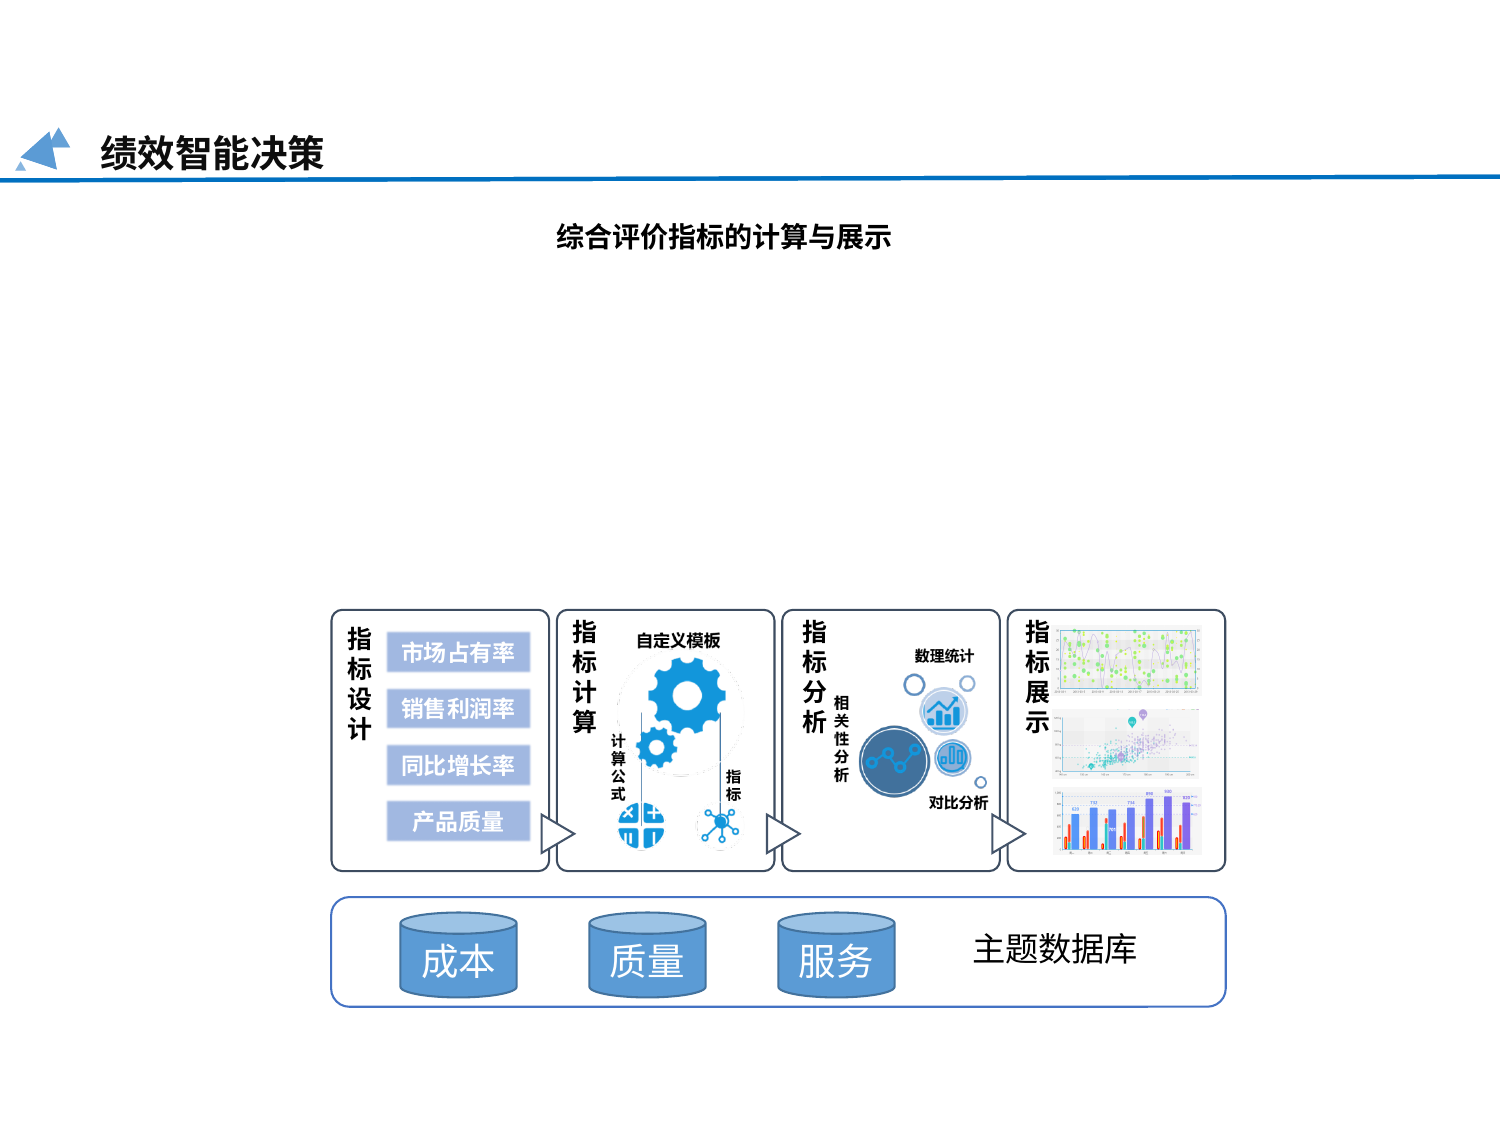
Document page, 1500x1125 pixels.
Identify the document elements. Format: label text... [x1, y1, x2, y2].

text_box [331, 608, 1226, 1007]
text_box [0, 176, 1500, 181]
text_box 绩效智能决策 [85, 122, 671, 176]
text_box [15, 127, 71, 171]
text_box 综合评价指标的计算与展示 [423, 212, 1027, 261]
